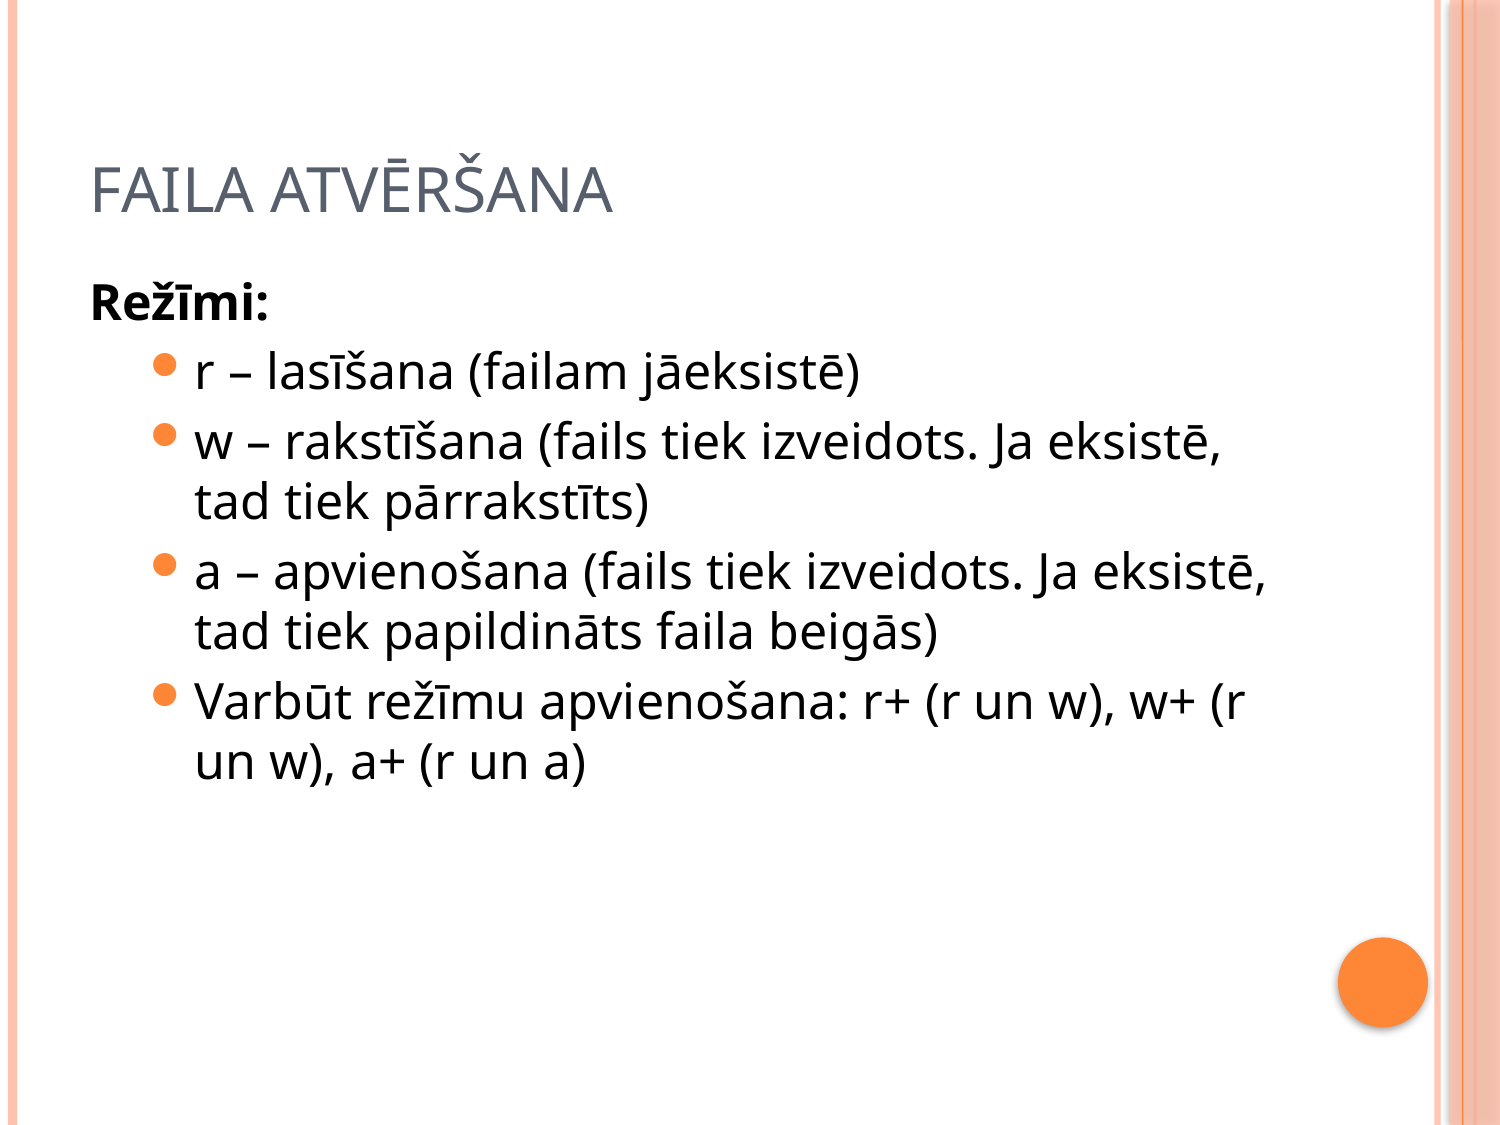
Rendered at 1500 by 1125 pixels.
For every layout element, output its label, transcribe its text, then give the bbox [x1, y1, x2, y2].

title Faila atvēršana [75, 45, 1300, 233]
list Režīmi: r – lasīšana (failam jāeksistē) w – rakstīšana (fails tiek izveidots. Ja eksistē, tad tiek pārrakstīts) a – apvienošana (fails tiek izveidots. Ja eksistē, tad tiek papildināts faila beigās) Varbūt režīmu apvienošana: r+ (r un w), w+ (r un w), a+ (r un a) [75, 262, 1300, 1062]
